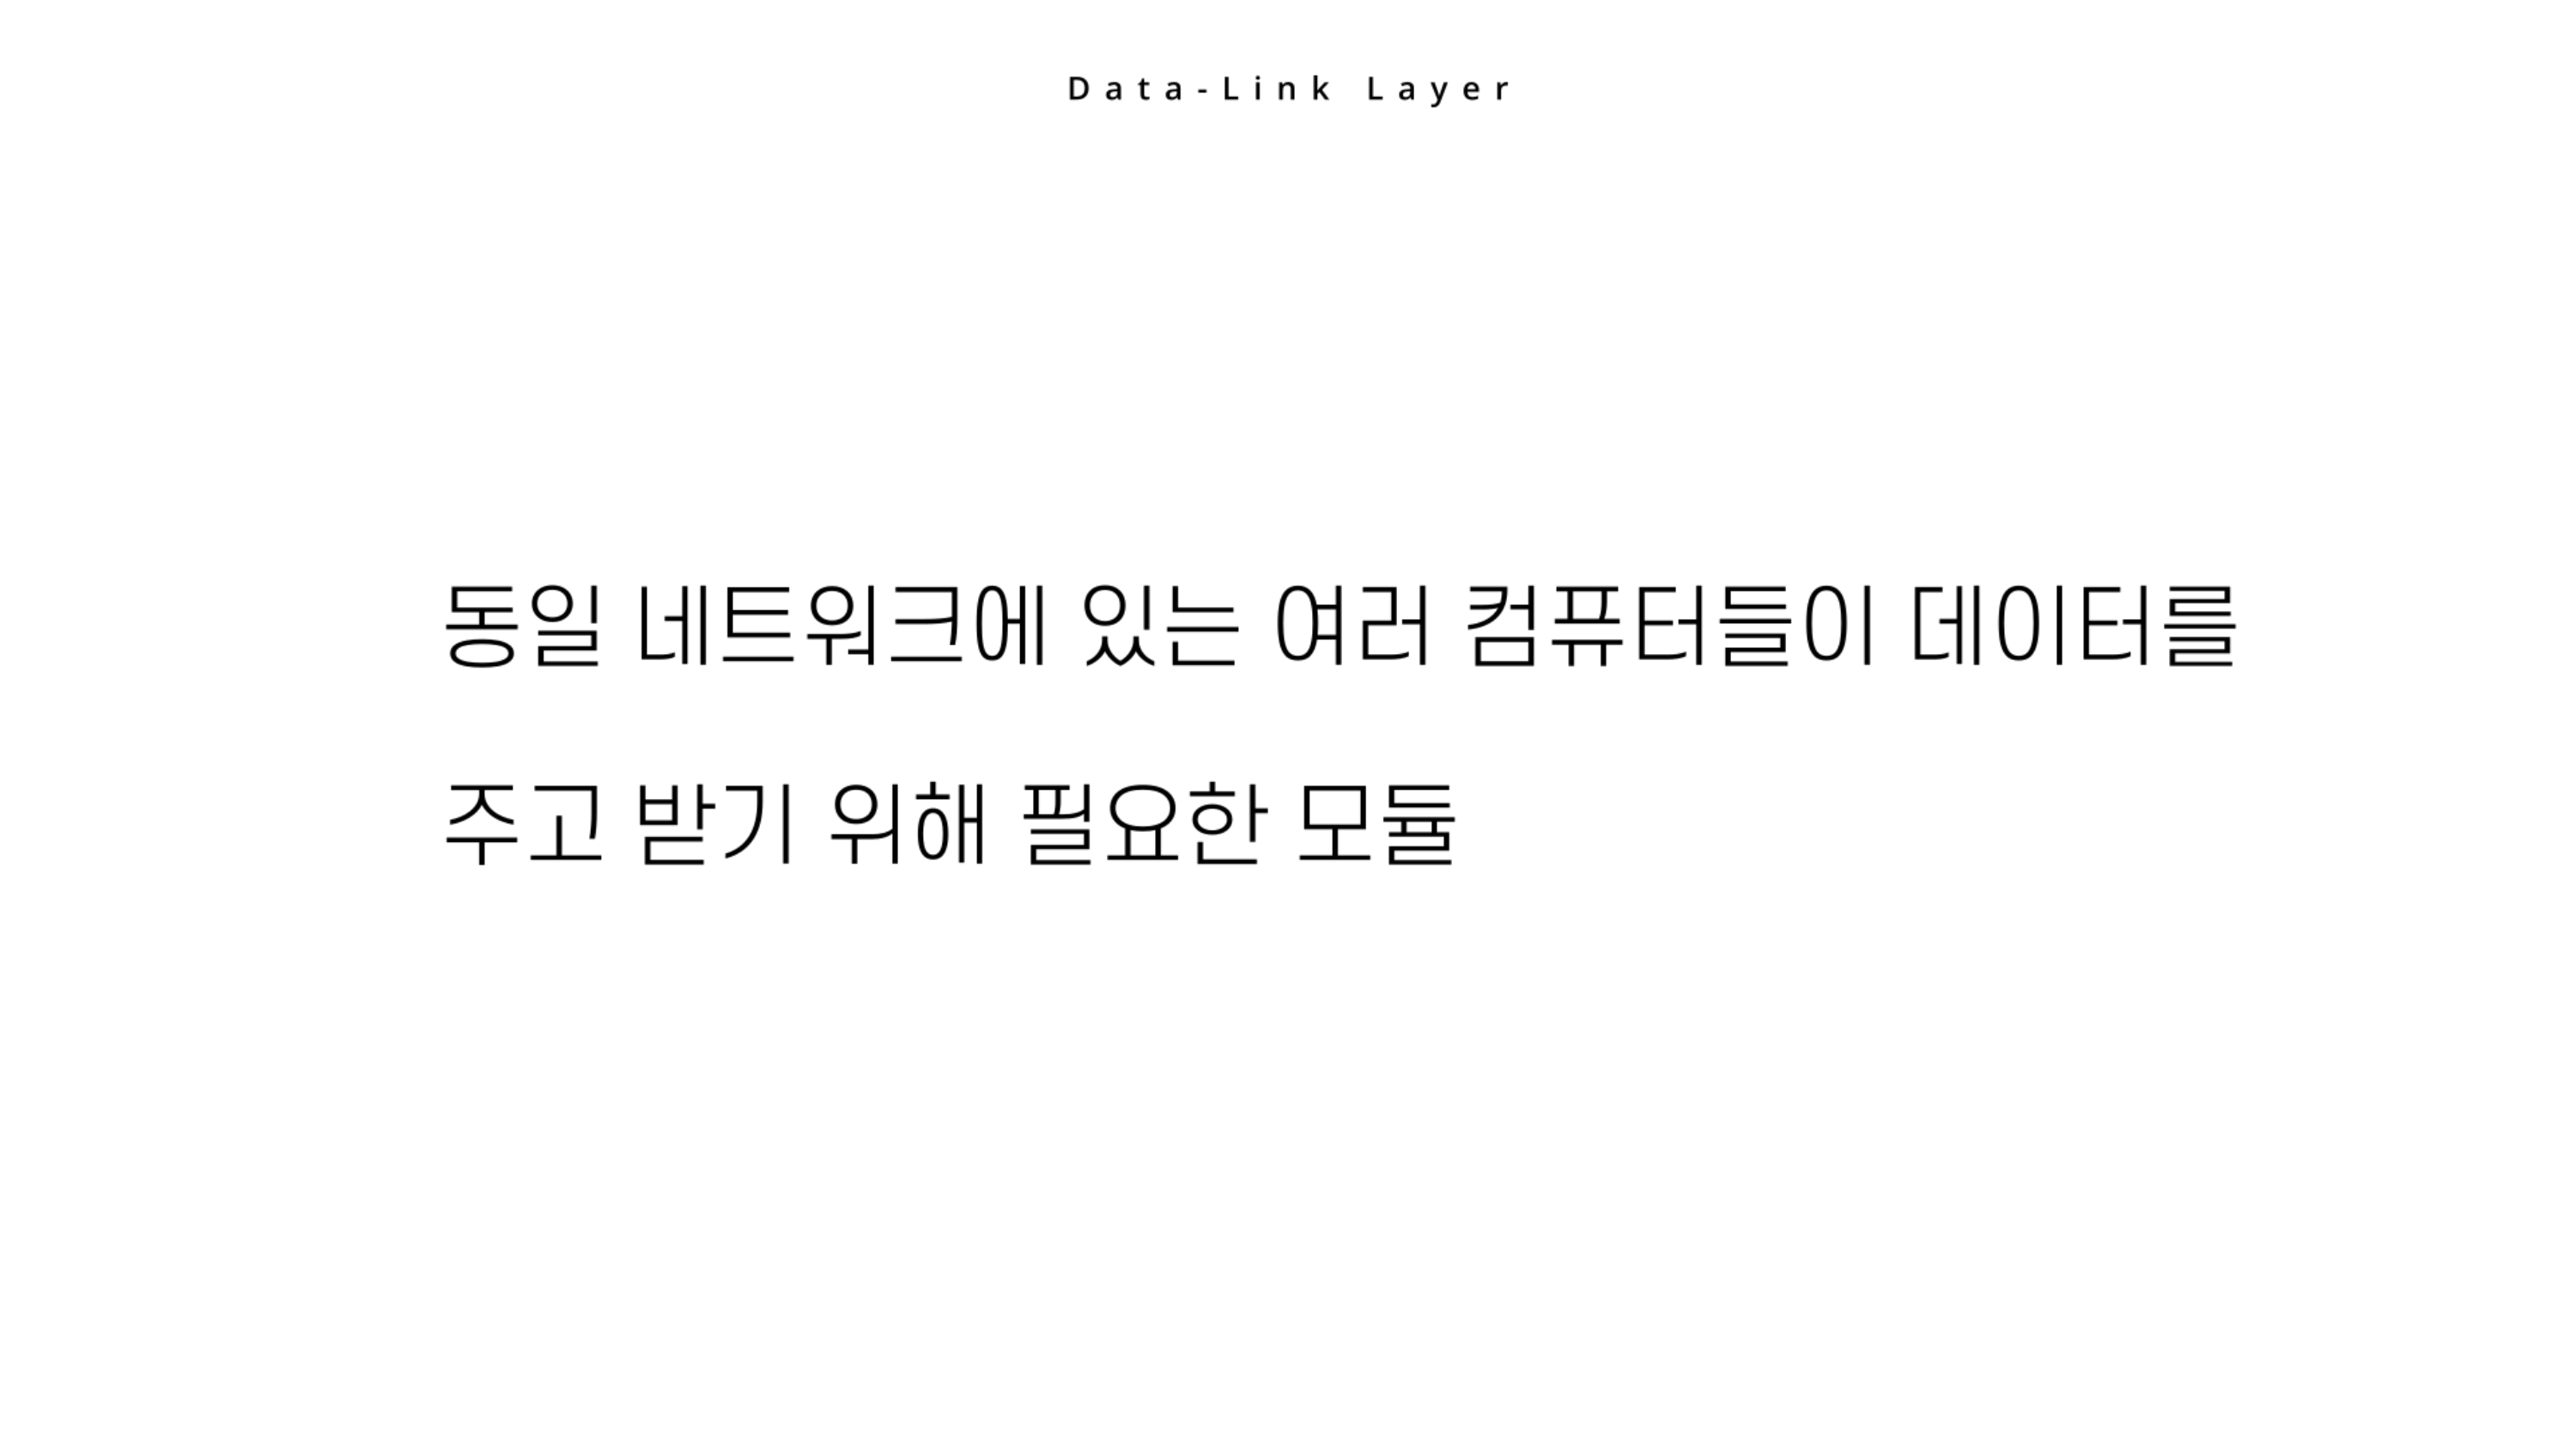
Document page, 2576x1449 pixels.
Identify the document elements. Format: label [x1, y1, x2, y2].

picture [426, 549, 2283, 906]
picture [556, 61, 1525, 126]
